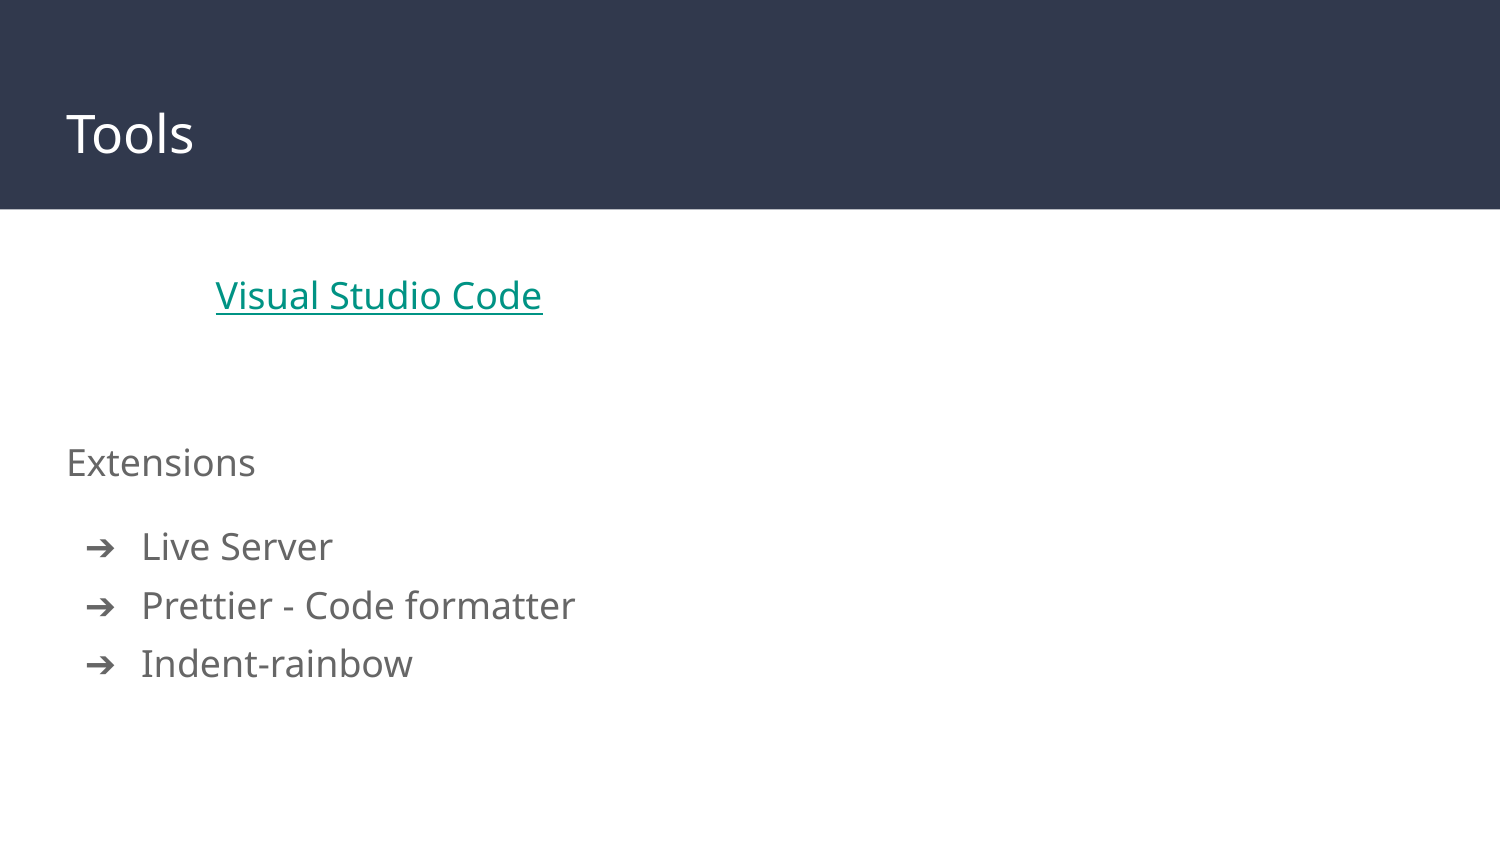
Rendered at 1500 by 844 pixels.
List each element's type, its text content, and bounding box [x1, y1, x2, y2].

list Visual Studio Code Extensions Live Server Prettier - Code formatter Indent-rainbow [51, 247, 708, 752]
title Tools [51, 82, 1449, 185]
